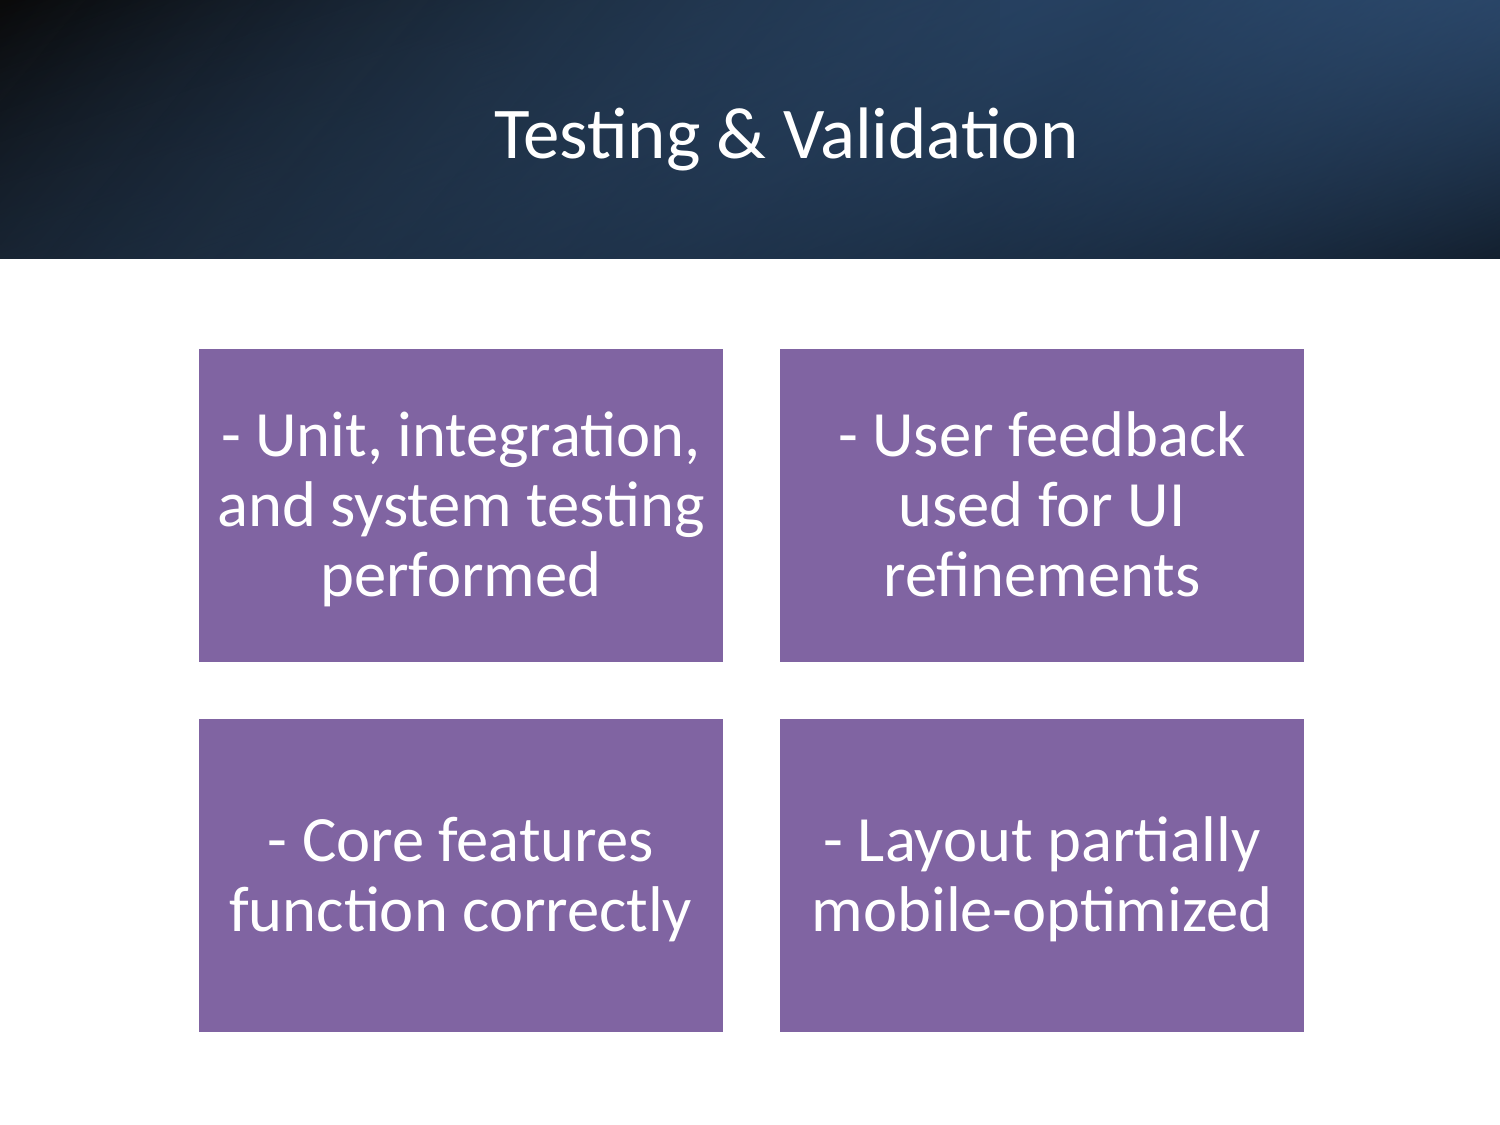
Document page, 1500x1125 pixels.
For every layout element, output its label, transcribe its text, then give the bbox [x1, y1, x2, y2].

text_box [0, 0, 1500, 261]
text_box [0, 261, 1500, 1125]
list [78, 346, 1424, 1035]
title Testing & Validation [168, 57, 1405, 202]
